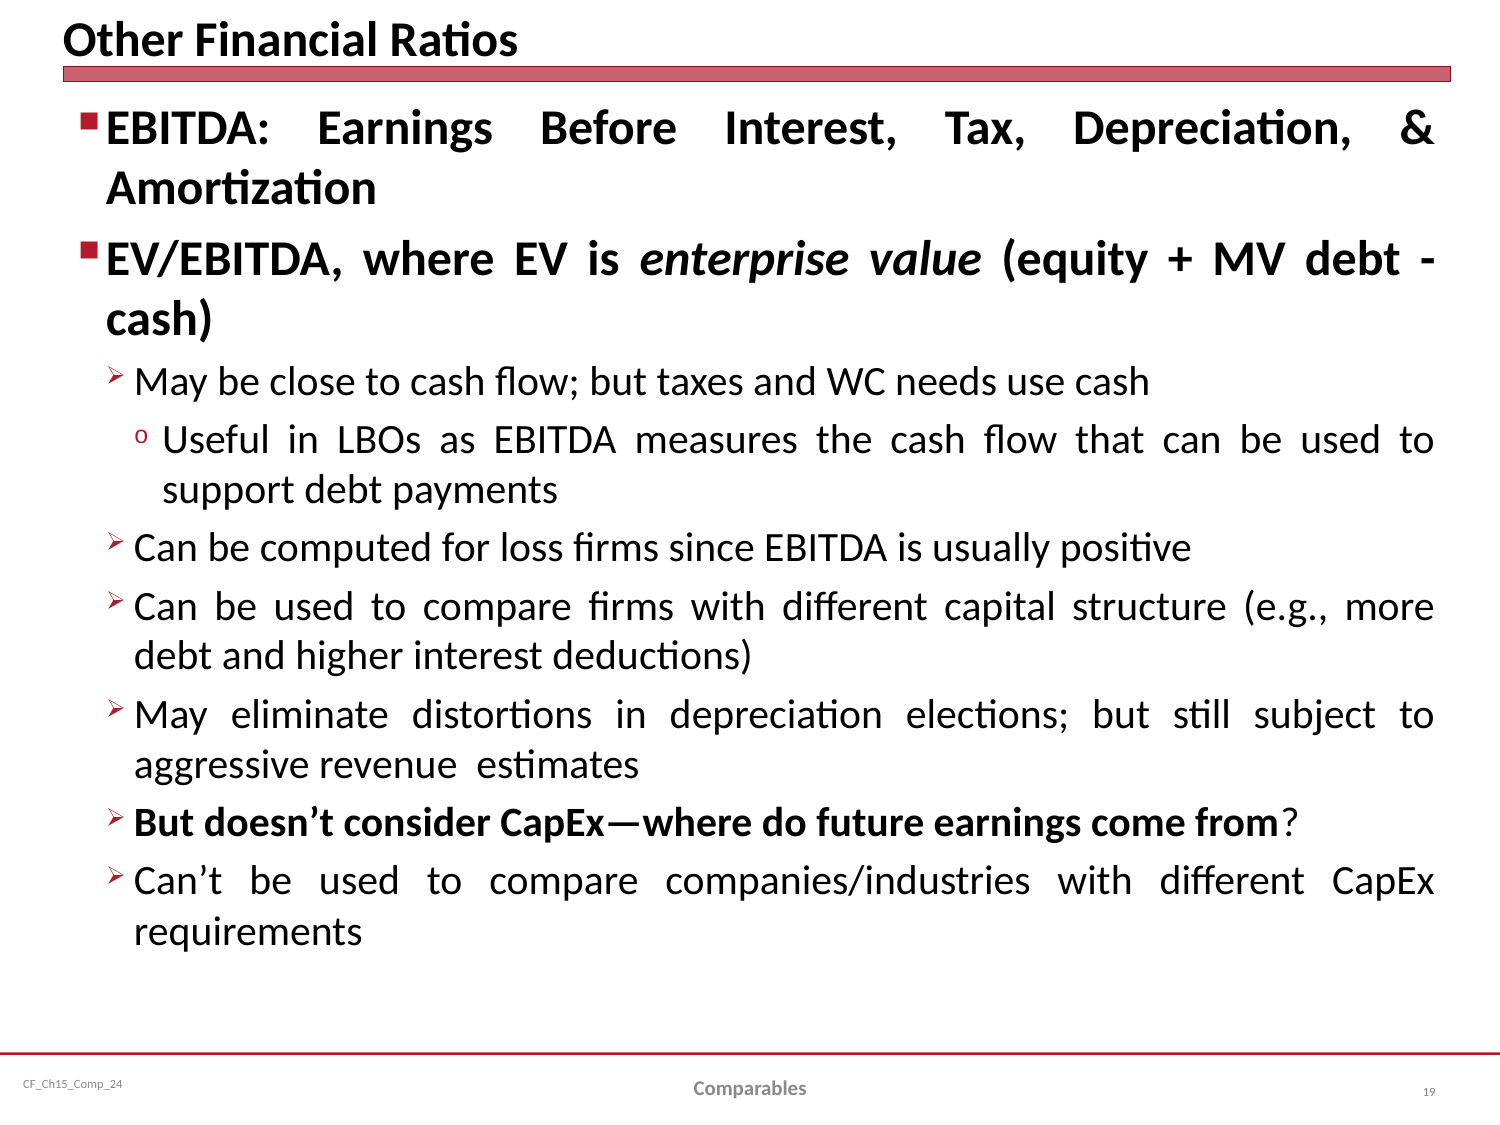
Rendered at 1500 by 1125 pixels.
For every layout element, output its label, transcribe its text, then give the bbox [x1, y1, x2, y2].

footer Comparables [512, 1056, 988, 1117]
list EBITDA: Earnings Before Interest, Tax, Depreciation, & Amortization EV/EBITDA, where EV is enterprise value (equity + MV debt - cash) May be close to cash flow; but taxes and WC needs use cash Useful in LBOs as EBITDA measures the cash flow that can be used to support debt payments Can be computed for loss firms since EBITDA is usually positive Can be used to compare firms with different capital structure (e.g., more debt and higher interest deductions) May eliminate distortions in depreciation elections; but still subject to aggressive revenue estimates But doesn’t consider CapEx—where do future earnings come from? Can’t be used to compare companies/industries with different CapEx requirements [63, 87, 1451, 1041]
title Other Financial Ratios [62, 6, 1451, 67]
slide_number 19 [1375, 1061, 1451, 1122]
